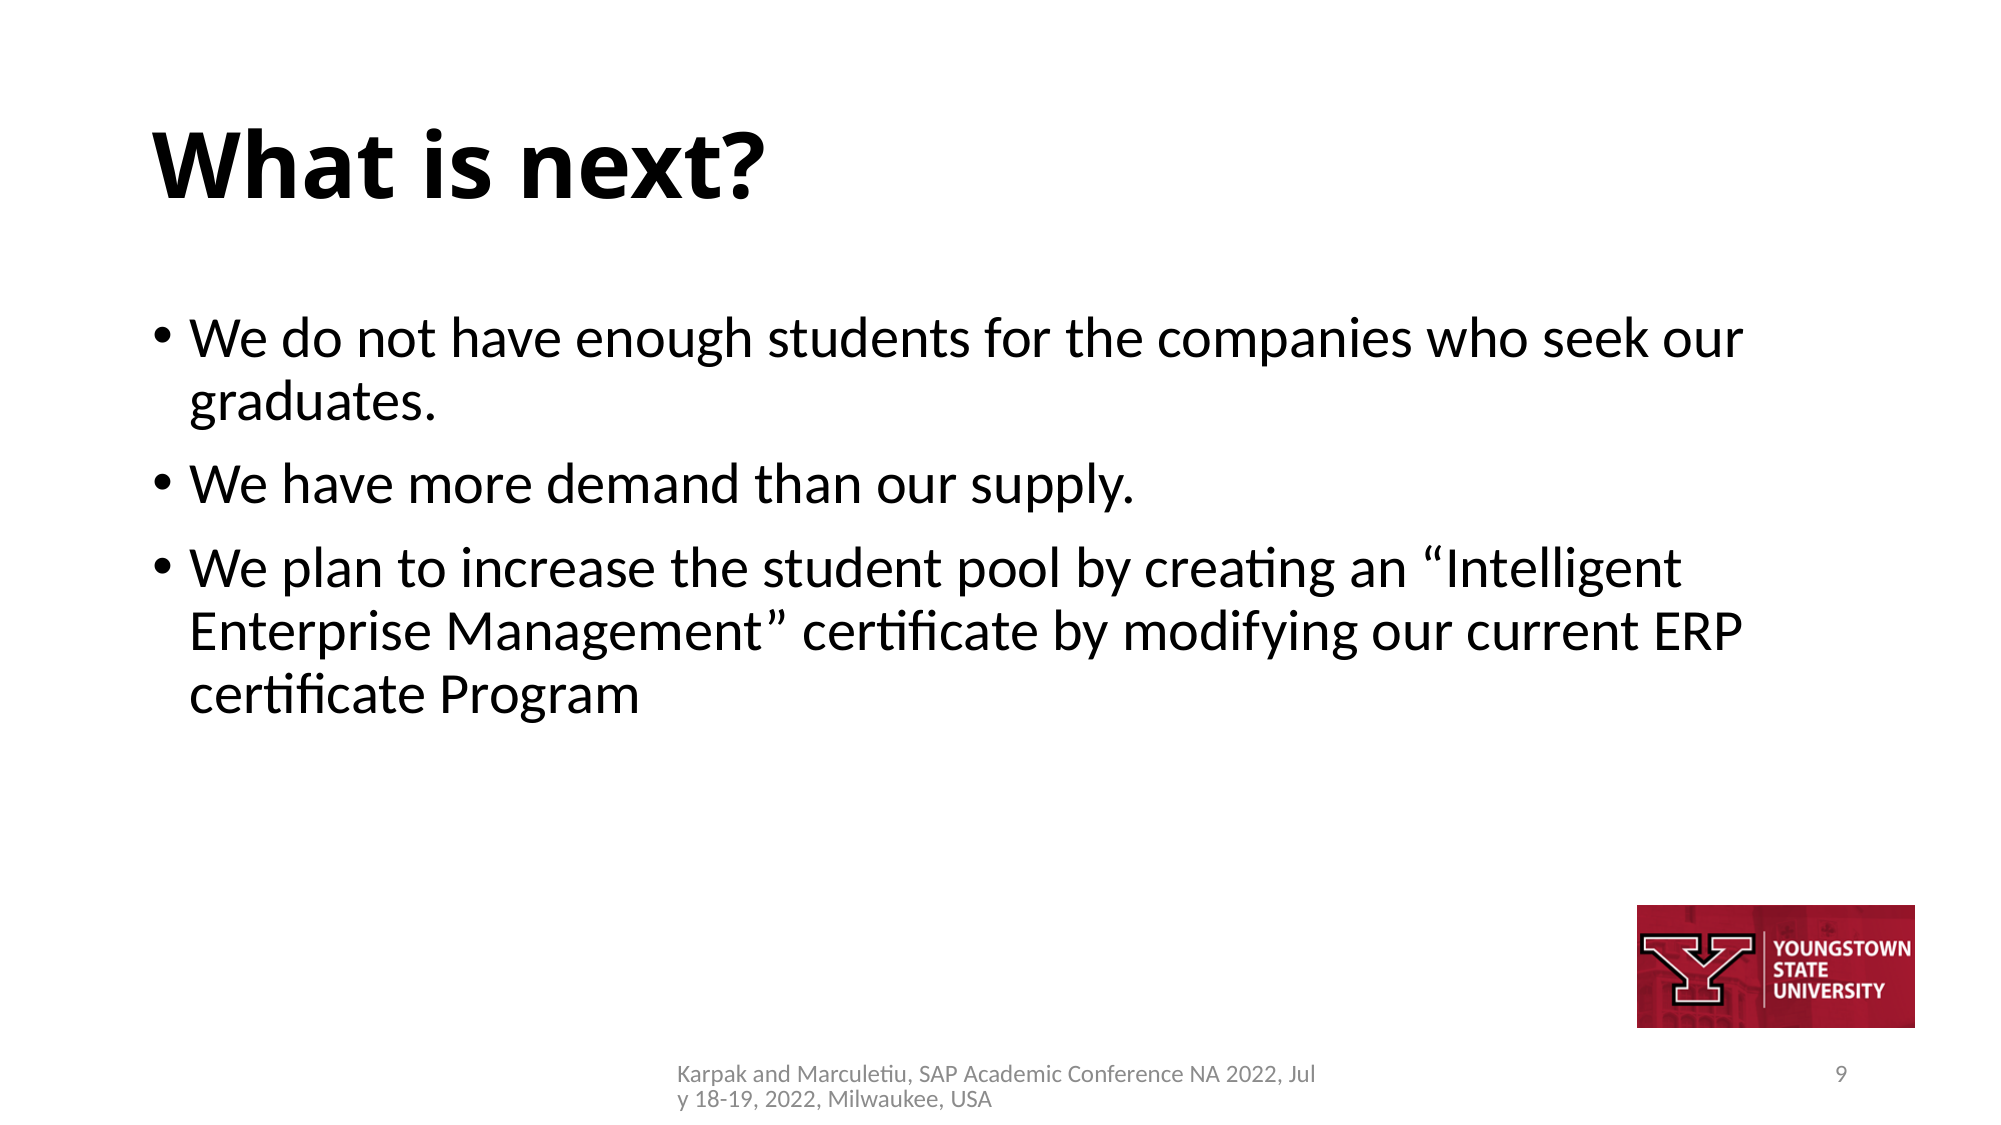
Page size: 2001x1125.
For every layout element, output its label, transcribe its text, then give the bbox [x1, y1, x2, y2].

title What is next? [137, 59, 1863, 278]
picture [1637, 905, 1915, 1028]
slide_number 9 [1412, 1042, 1863, 1103]
footer Karpak and Marculetiu, SAP Academic Conference NA 2022, July 18-19, 2022, Milwaukee, USA [662, 1042, 1338, 1103]
list We do not have enough students for the companies who seek our graduates. We have more demand than our supply. We plan to increase the student pool by creating an “Intelligent Enterprise Management” certificate by modifying our current ERP certificate Program [137, 299, 1863, 1014]
